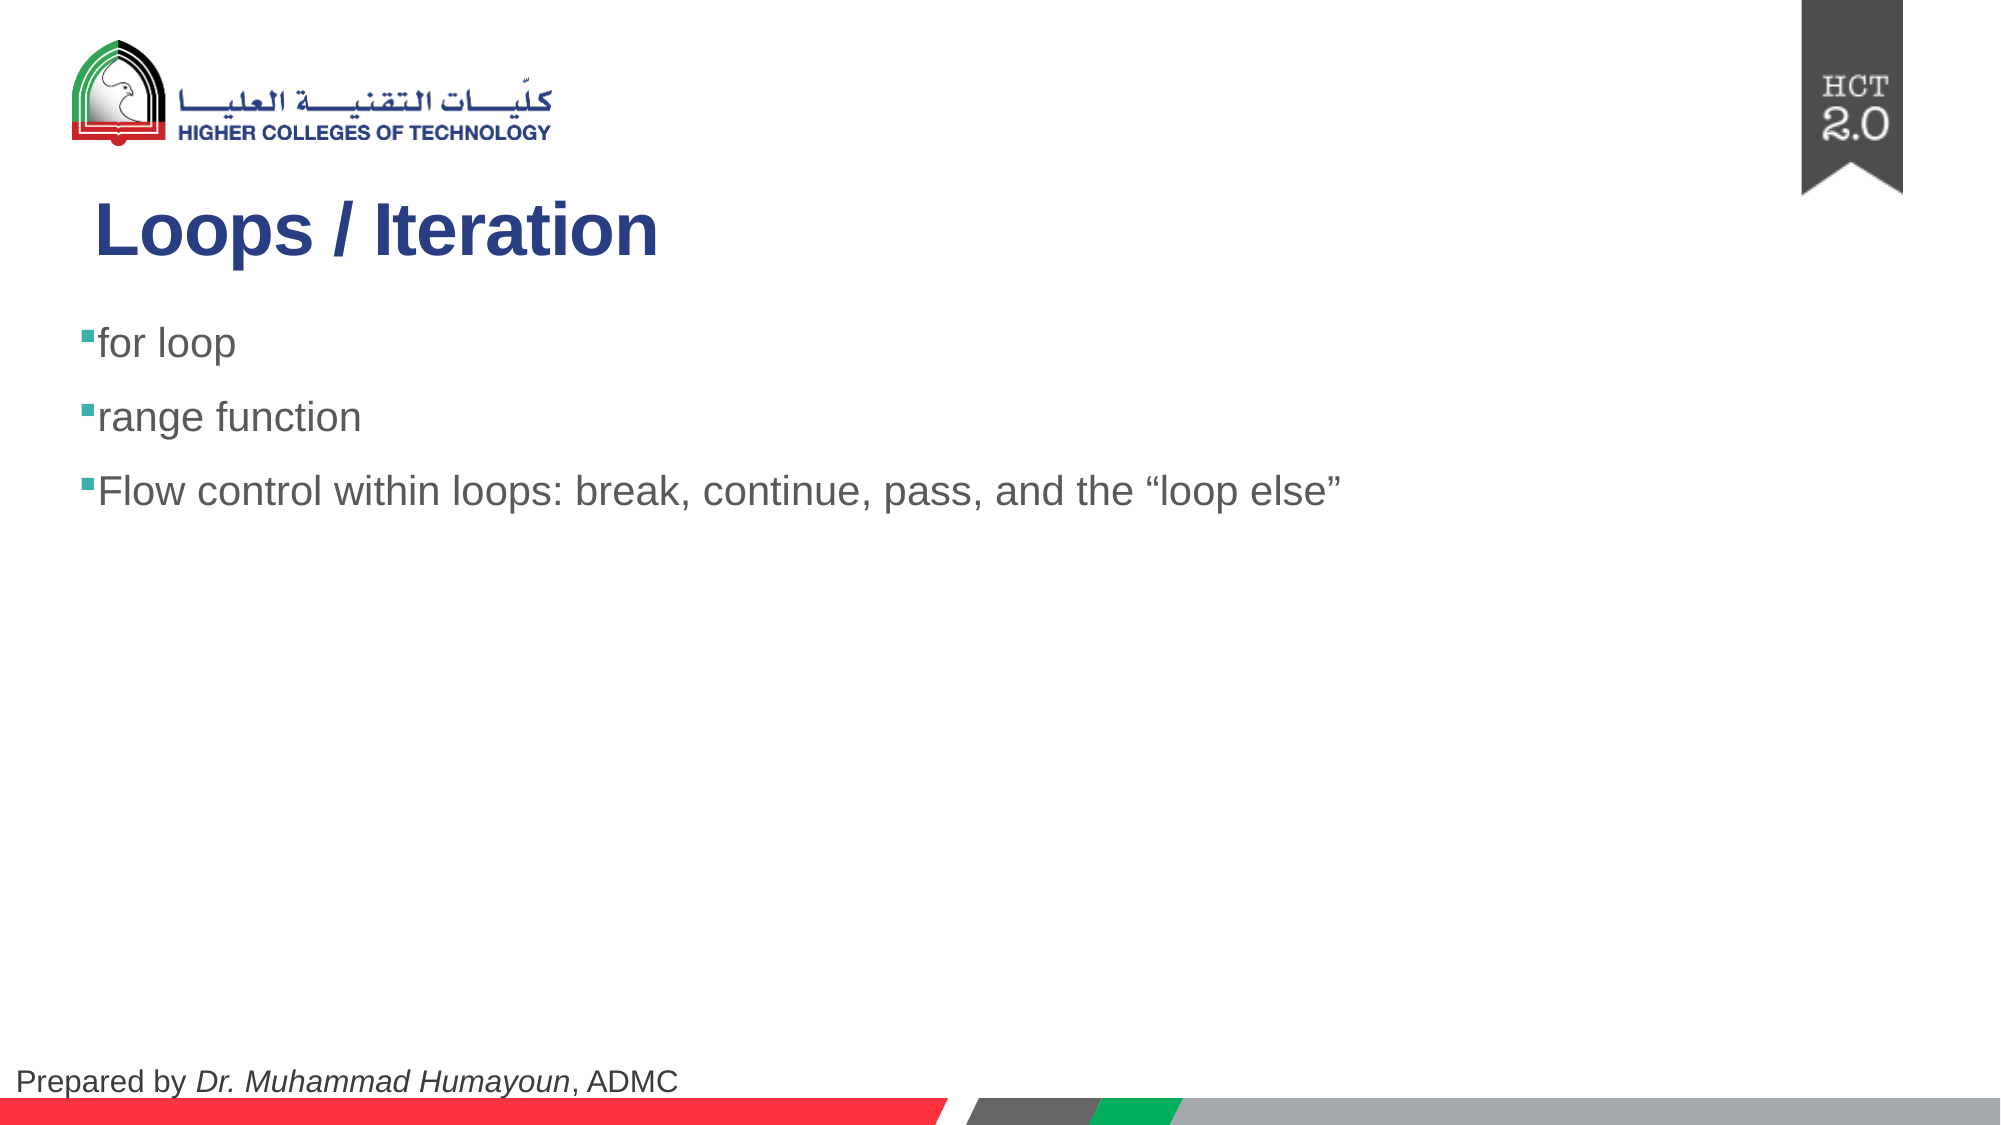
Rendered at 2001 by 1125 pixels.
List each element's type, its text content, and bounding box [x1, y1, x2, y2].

list for loop range function Flow control within loops: break, continue, pass, and the “loop else” [78, 313, 1888, 1034]
title Loops / Iteration [79, 160, 1888, 278]
picture [72, 40, 552, 146]
